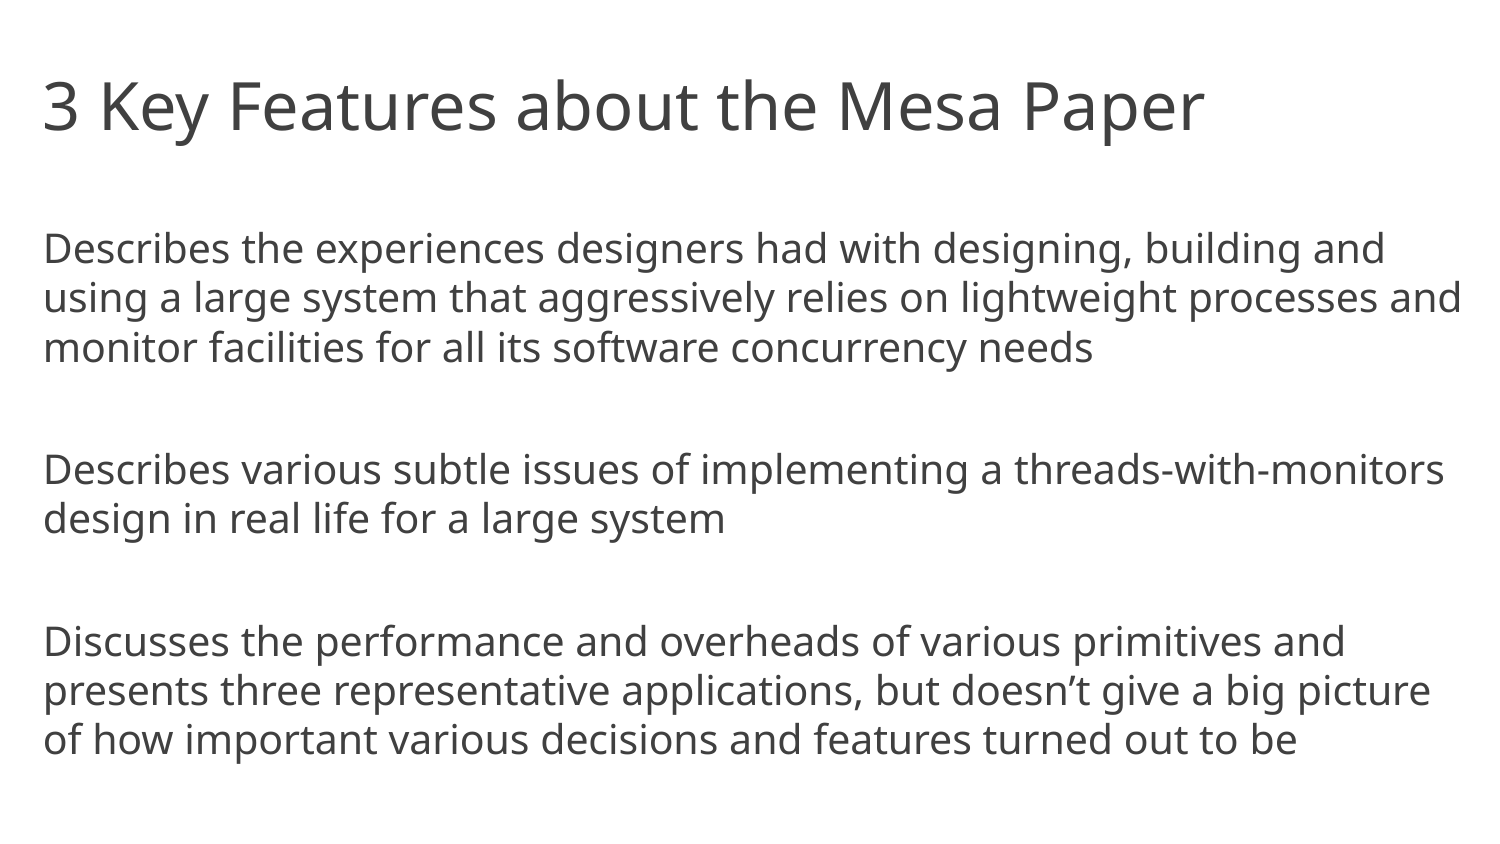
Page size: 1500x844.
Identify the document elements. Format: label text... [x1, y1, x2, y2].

title 3 Key Features about the Mesa Paper [27, 33, 1480, 175]
list Describes the experiences designers had with designing, building and using a large system that aggressively relies on lightweight processes and monitor facilities for all its software concurrency needs Describes various subtle issues of implementing a threads-with-monitors design in real life for a large system Discusses the performance and overheads of various primitives and presents three representative applications, but doesn’t give a big picture of how important various decisions and features turned out to be [27, 215, 1480, 773]
